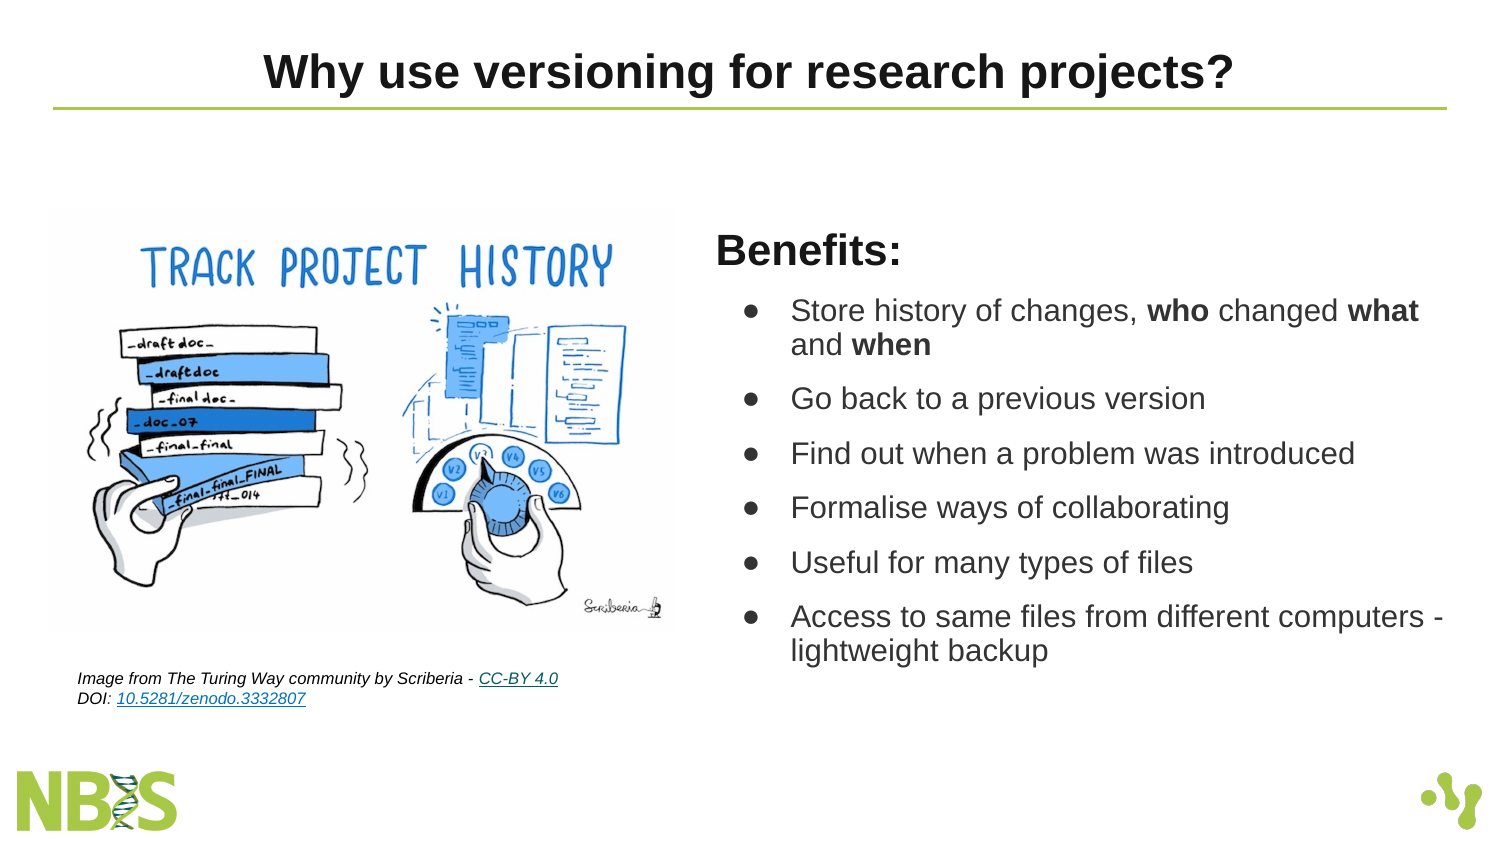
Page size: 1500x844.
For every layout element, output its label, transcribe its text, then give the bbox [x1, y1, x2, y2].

picture [48, 209, 675, 633]
list Benefits: Store history of changes, who changed what and when Go back to a previous version Find out when a problem was introduced Formalise ways of collaborating Useful for many types of files Access to same files from different computers - lightweight backup [707, 190, 1471, 702]
title Why use versioning for research projects? [53, 39, 1447, 107]
text_box Image from The Turing Way community by Scriberia - CC-BY 4.0 DOI: 10.5281/zenodo.3332807 [62, 660, 725, 702]
picture [17, 771, 178, 831]
picture [1419, 771, 1483, 831]
